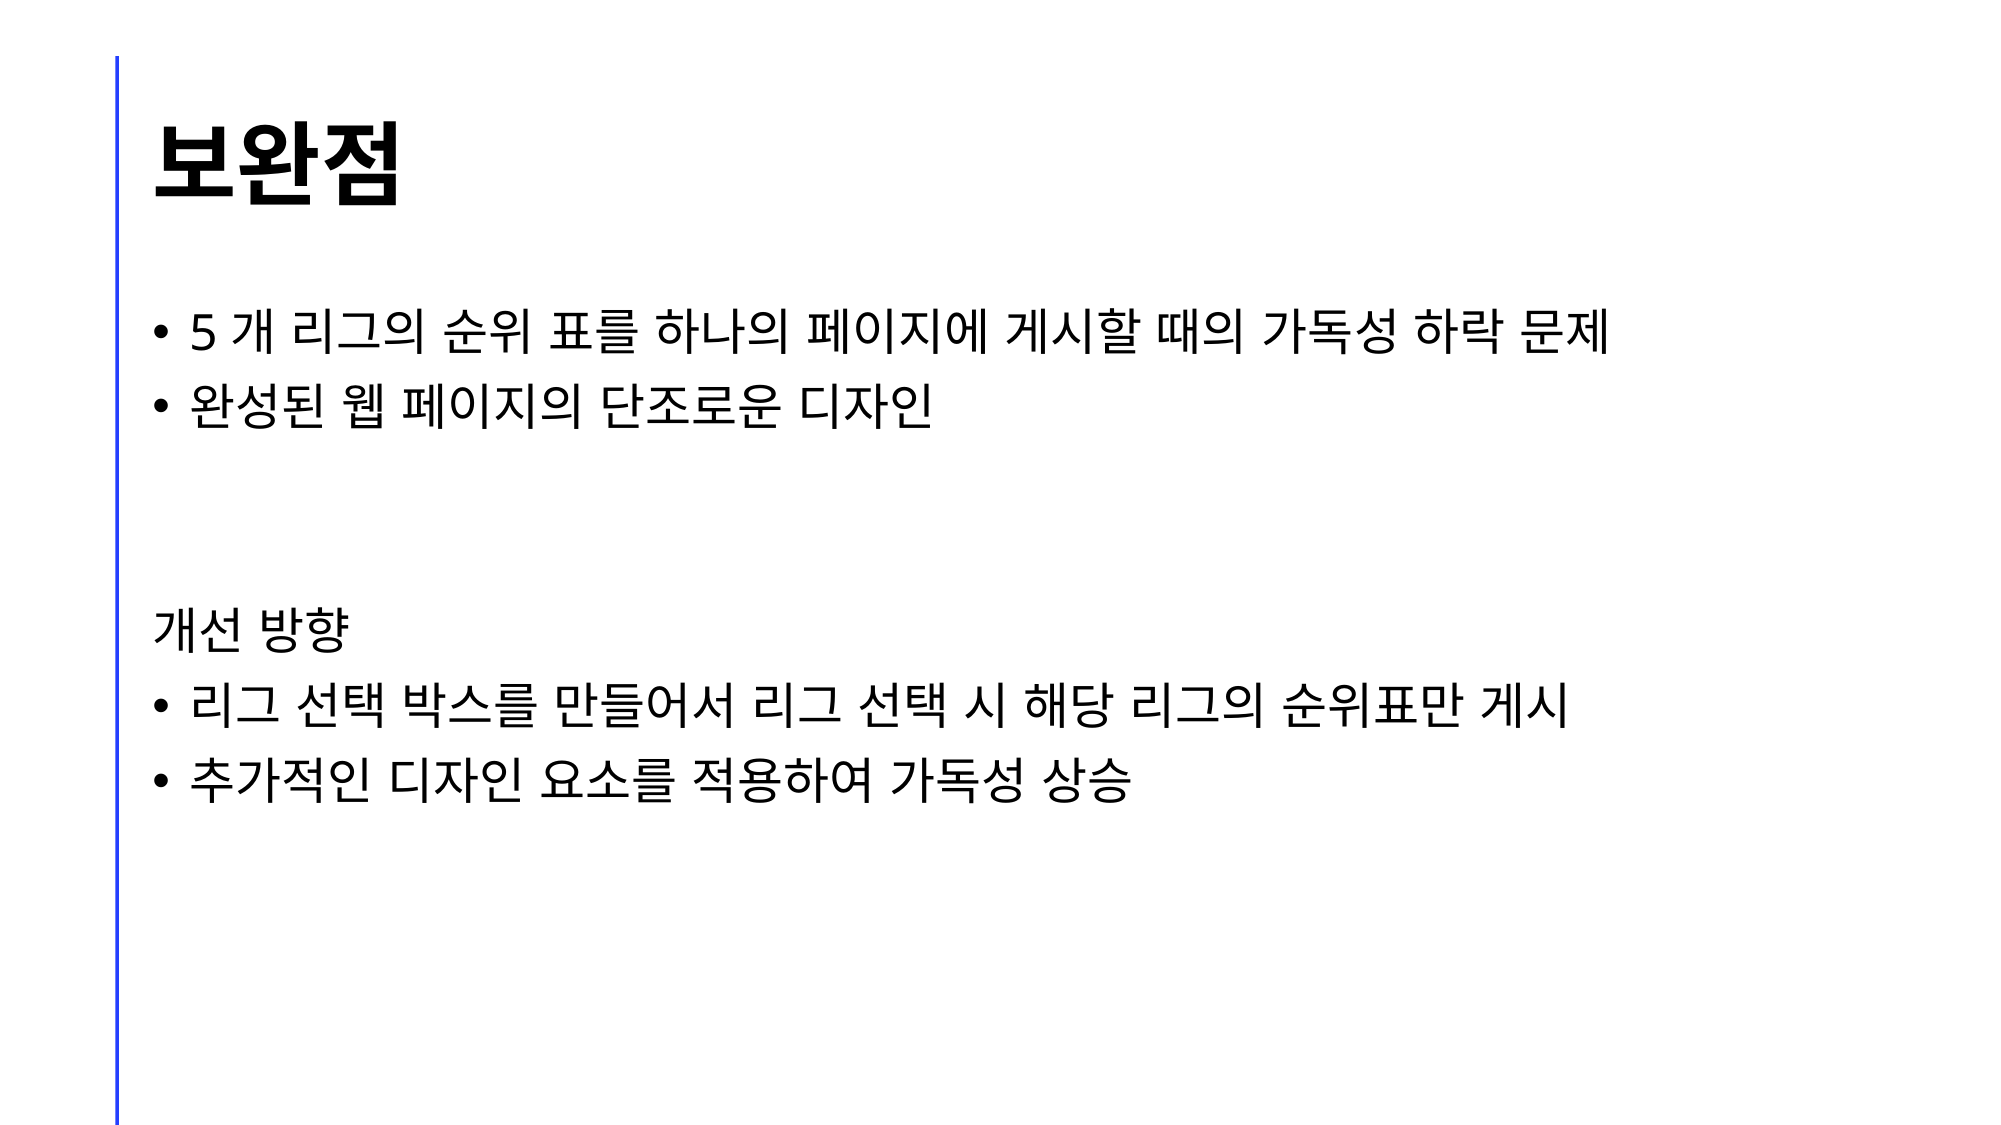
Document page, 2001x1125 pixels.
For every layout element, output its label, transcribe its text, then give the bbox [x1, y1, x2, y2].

list 5개 리그의 순위 표를 하나의 페이지에 게시할 때의 가독성 하락 문제 완성된 웹 페이지의 단조로운 디자인 개선 방향 리그 선택 박스를 만들어서 리그 선택 시 해당 리그의 순위표만 게시 추가적인 디자인 요소를 적용하여 가독성 상승 [137, 299, 1863, 1014]
title 보완점 [137, 59, 1863, 278]
